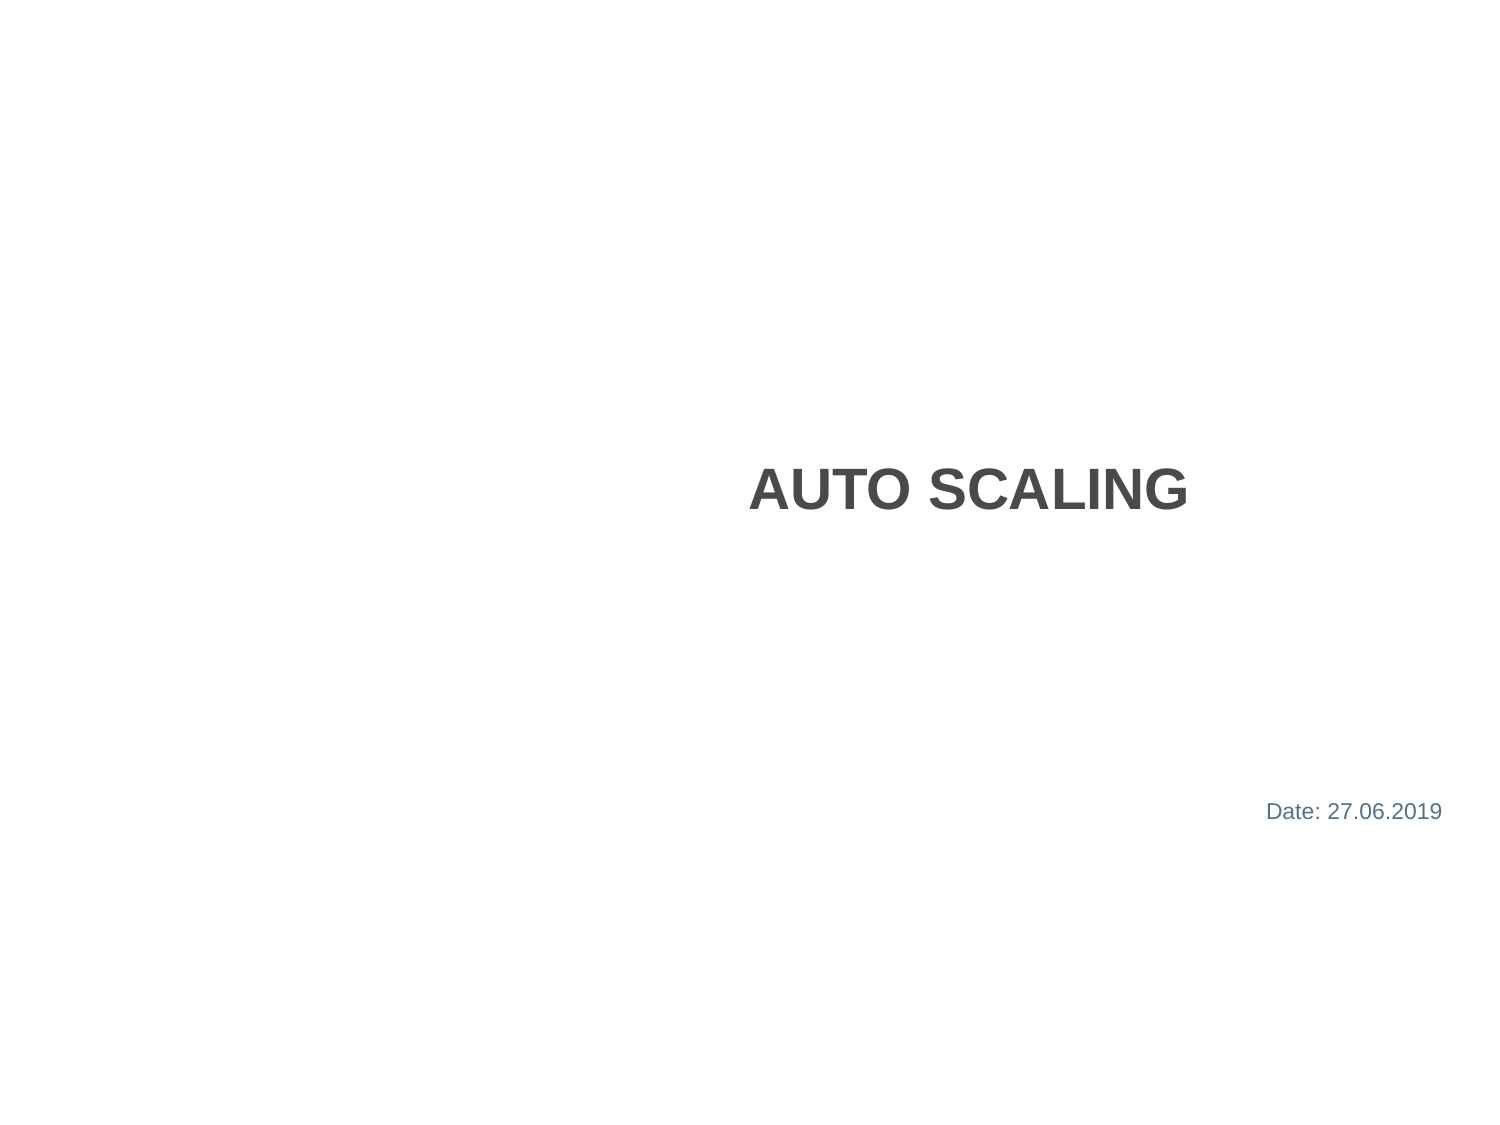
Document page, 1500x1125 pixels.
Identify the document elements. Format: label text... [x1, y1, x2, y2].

text_box Auto Scaling [748, 201, 1444, 522]
text_box Date: 27.06.2019 [750, 798, 1443, 823]
